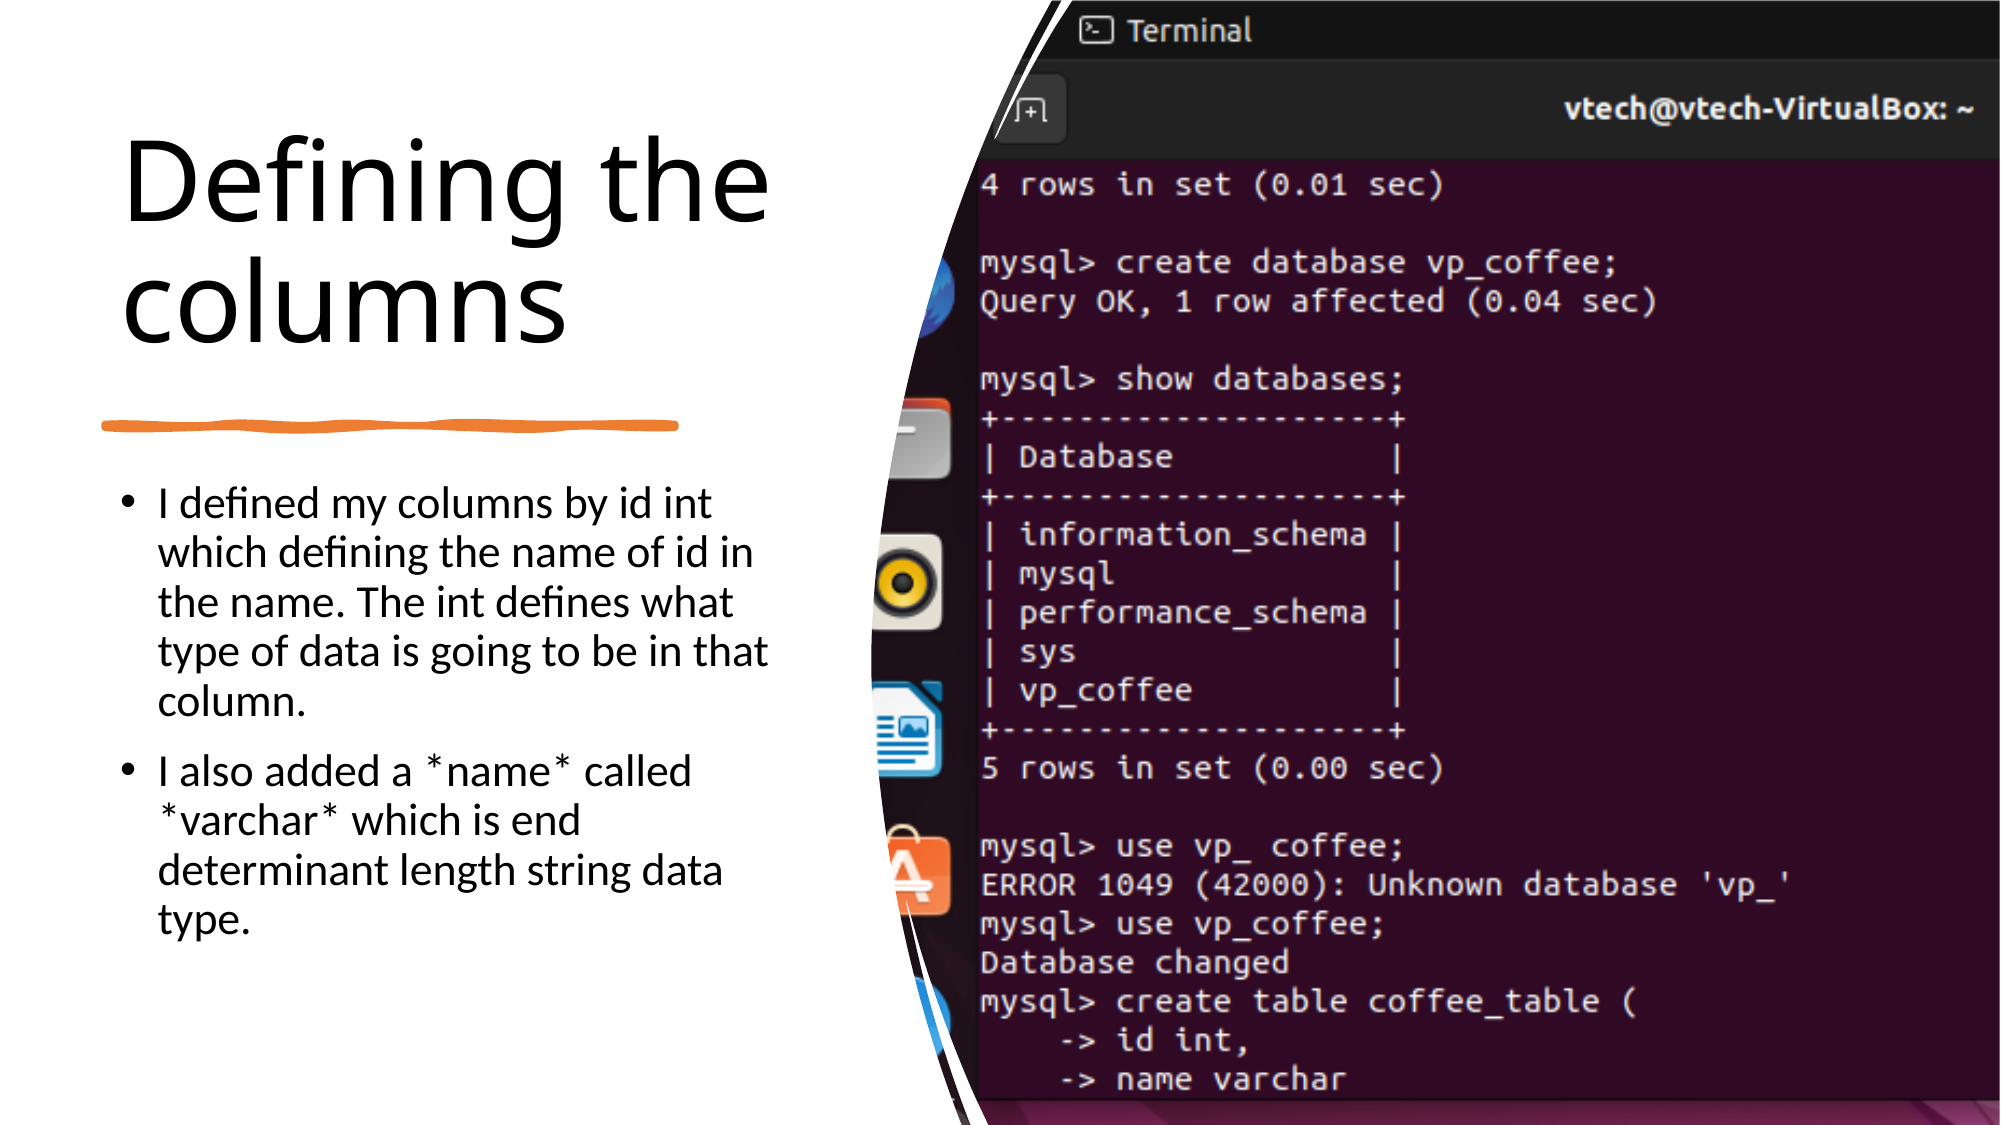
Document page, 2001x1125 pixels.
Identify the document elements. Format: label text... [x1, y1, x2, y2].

title Defining the columns [105, 53, 822, 375]
list I defined my columns by id int which defining the name of id in the name. The int defines what type of data is going to be in that column. I also added a *name* called *varchar* which is end determinant length string data type. [105, 471, 802, 1016]
text_box [0, 0, 871, 1125]
picture [871, 0, 2000, 1125]
text_box [103, 421, 676, 431]
